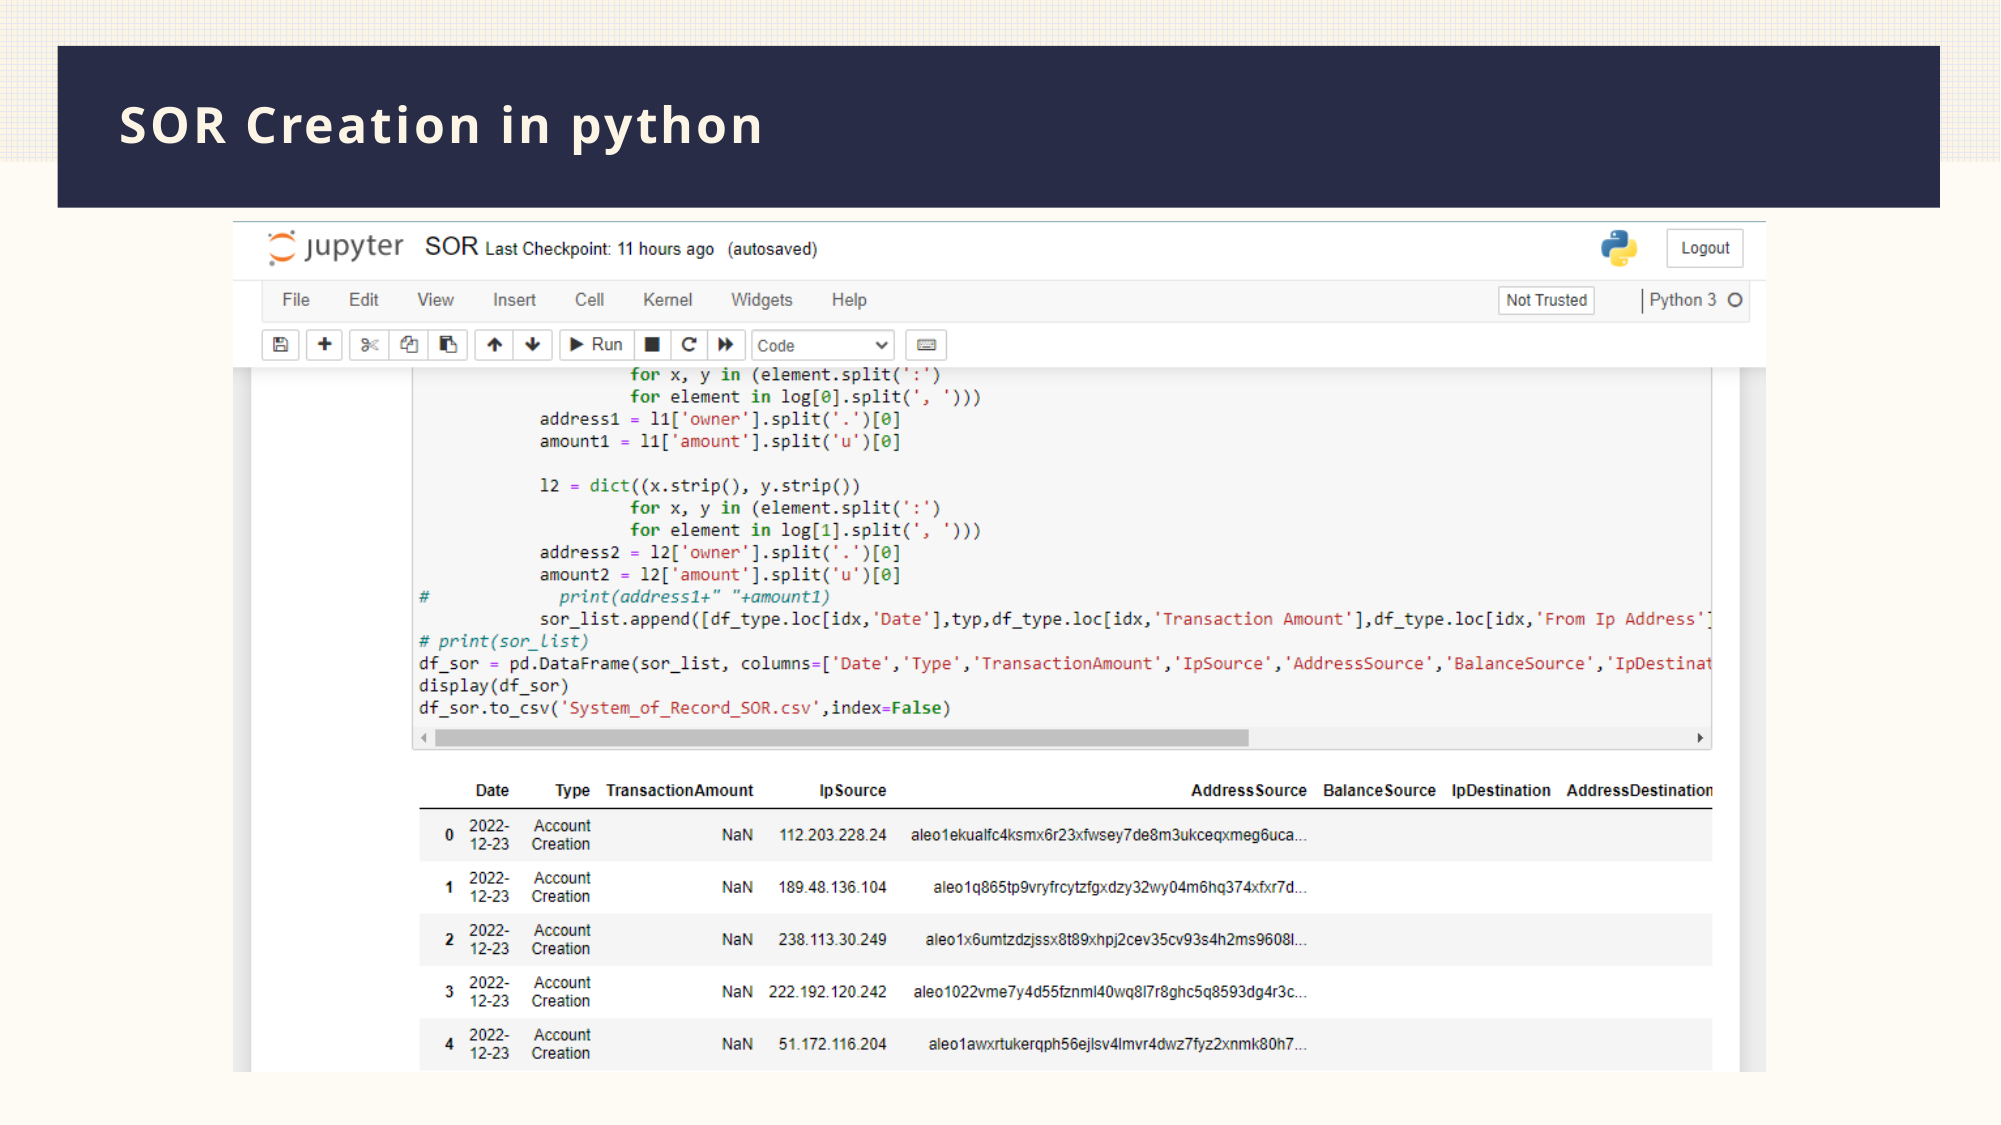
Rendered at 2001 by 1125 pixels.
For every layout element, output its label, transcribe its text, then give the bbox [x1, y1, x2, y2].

picture [233, 221, 1766, 1072]
title SOR Creation in python [104, 79, 1894, 176]
